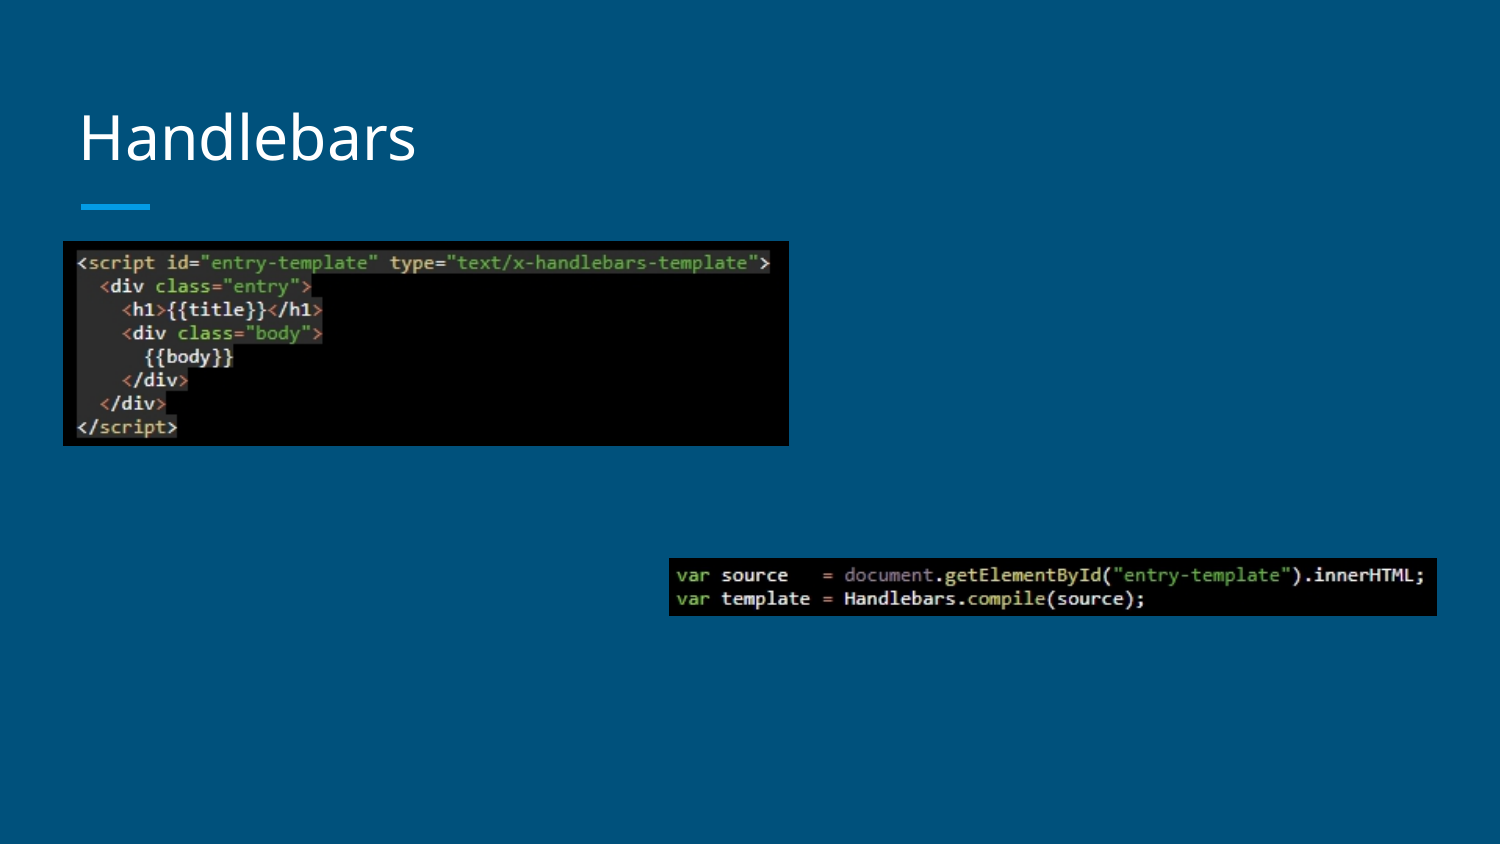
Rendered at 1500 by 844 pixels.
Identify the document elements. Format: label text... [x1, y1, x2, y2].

picture [64, 242, 788, 445]
title Handlebars [63, 75, 1437, 188]
picture [670, 559, 1436, 615]
